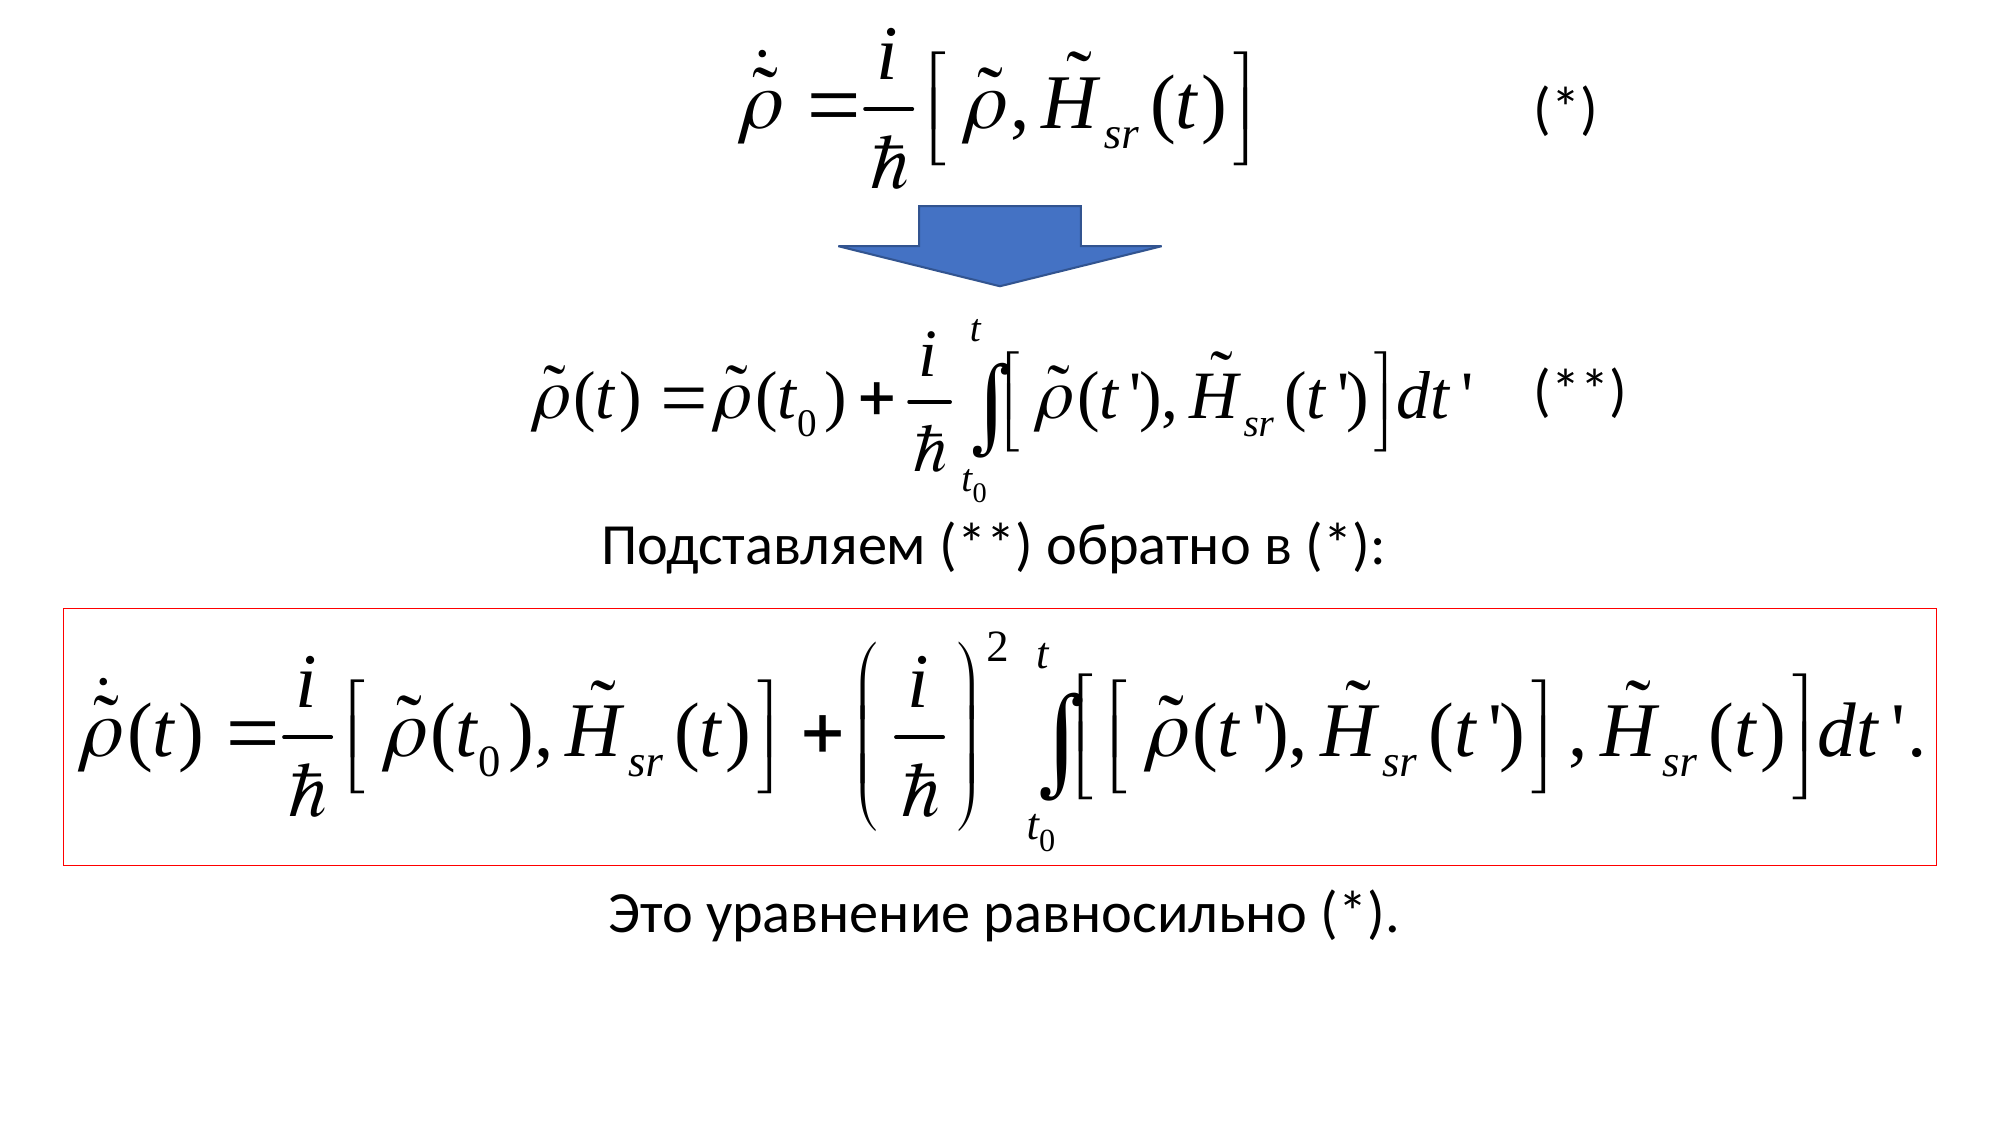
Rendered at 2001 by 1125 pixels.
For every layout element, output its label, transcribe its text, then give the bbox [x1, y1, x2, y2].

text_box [63, 608, 1937, 866]
text_box (*) [1519, 62, 1706, 148]
text_box (**) [1519, 344, 1706, 430]
text_box [838, 206, 1162, 288]
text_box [723, 5, 1277, 206]
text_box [517, 300, 1483, 515]
text_box Это уравнение равносильно (*). [316, 866, 1706, 952]
text_box Подставляем (**) обратно в (*): [305, 499, 1695, 585]
